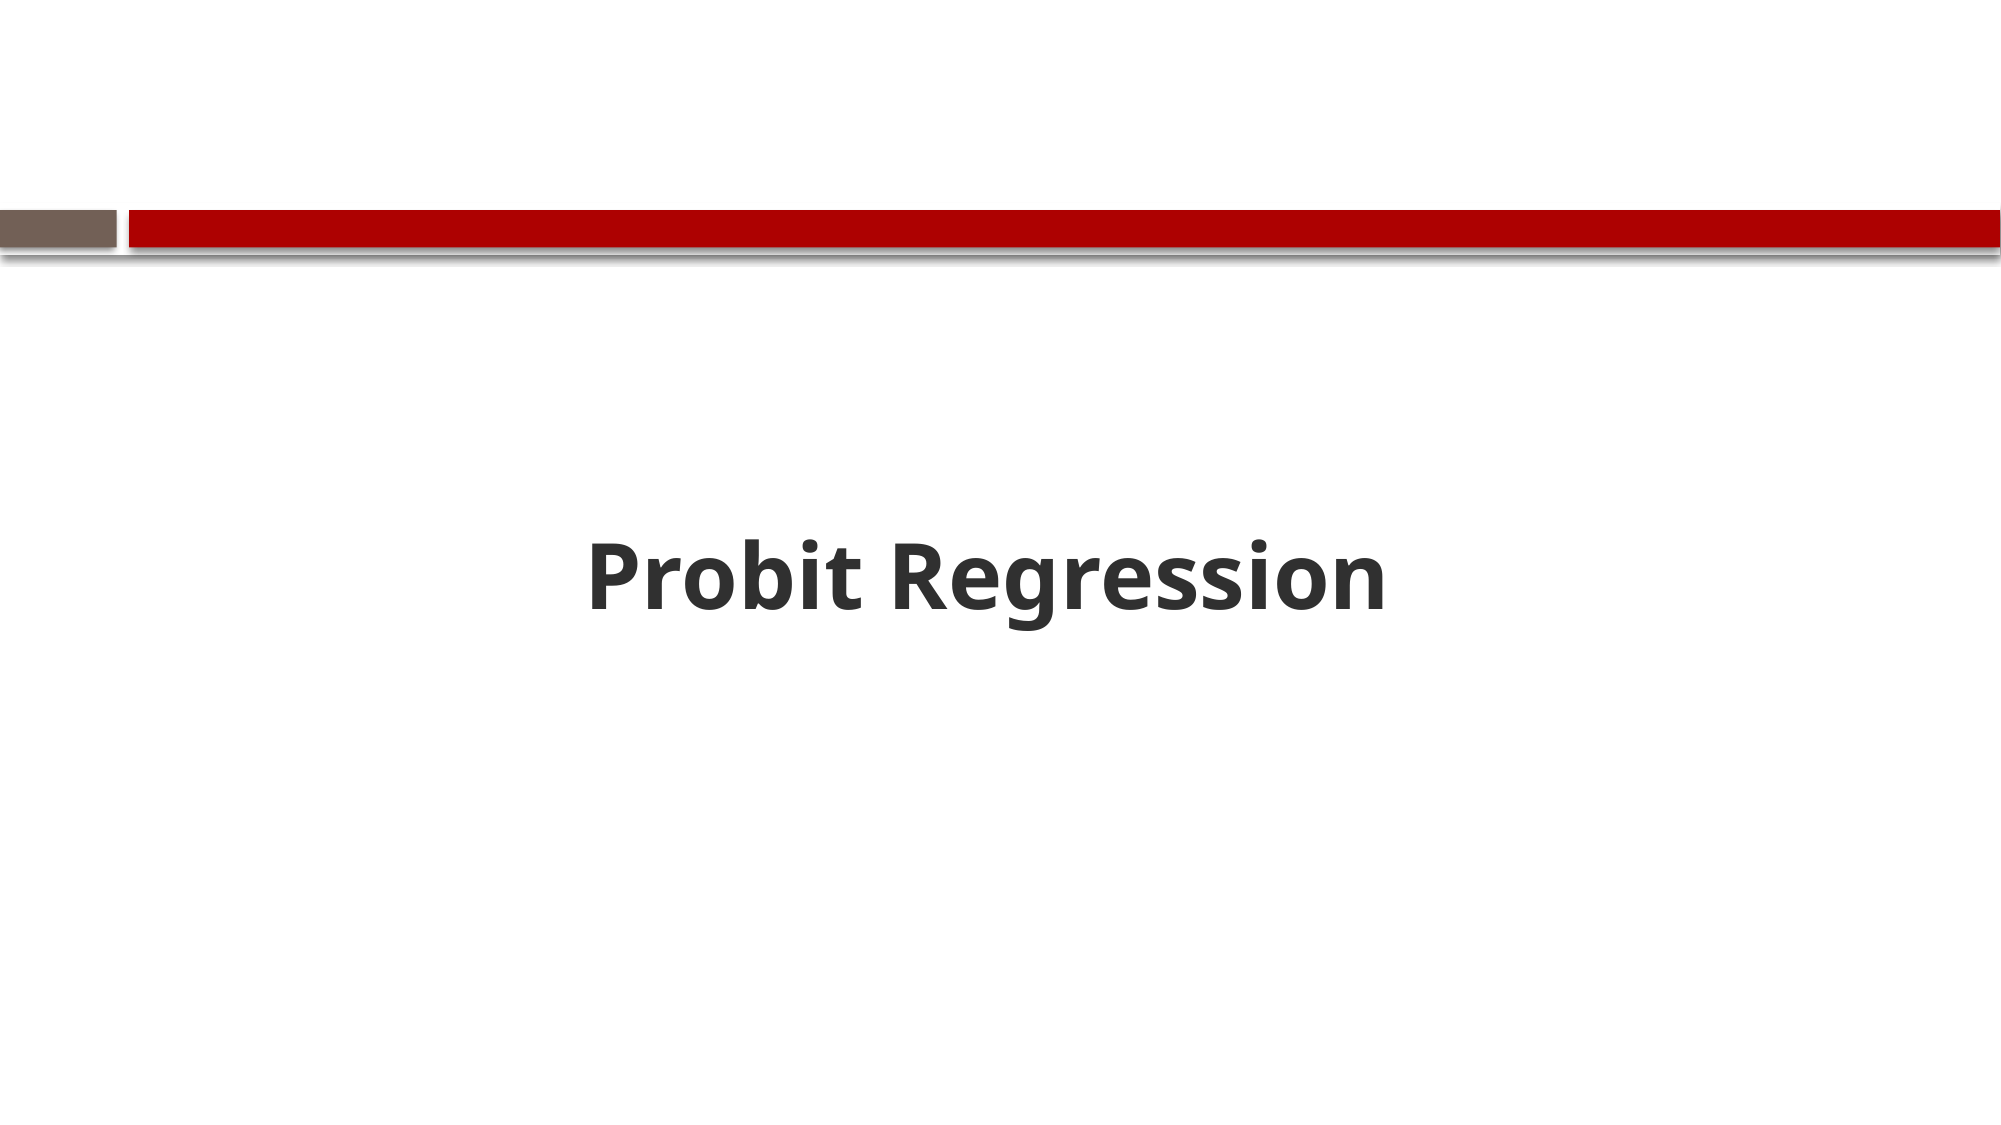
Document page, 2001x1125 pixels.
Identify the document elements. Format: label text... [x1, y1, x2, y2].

title Probit Regression [95, 404, 1880, 962]
